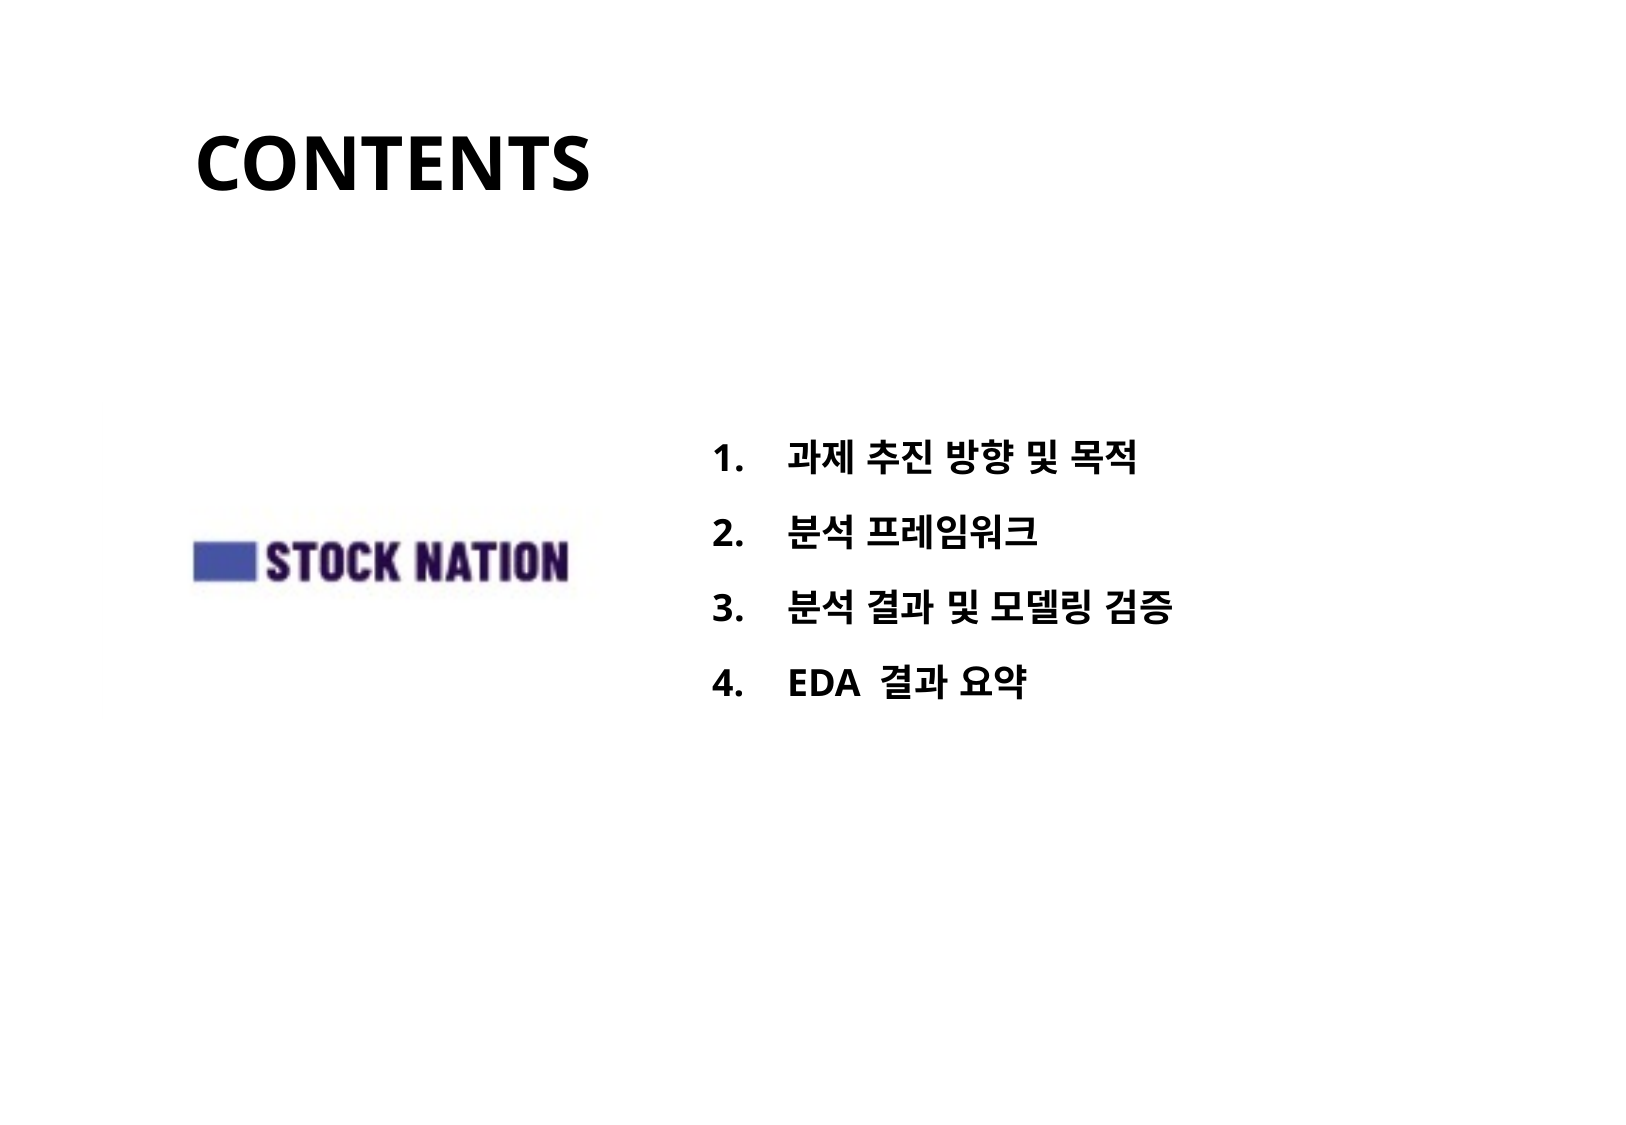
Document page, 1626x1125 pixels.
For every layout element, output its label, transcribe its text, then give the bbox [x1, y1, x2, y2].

subtitle 과제 추진 방향 및 목적 분석 프레임워크 분석 결과 및 모델링 검증 EDA 결과 요약 [697, 404, 1459, 837]
picture [101, 402, 662, 719]
